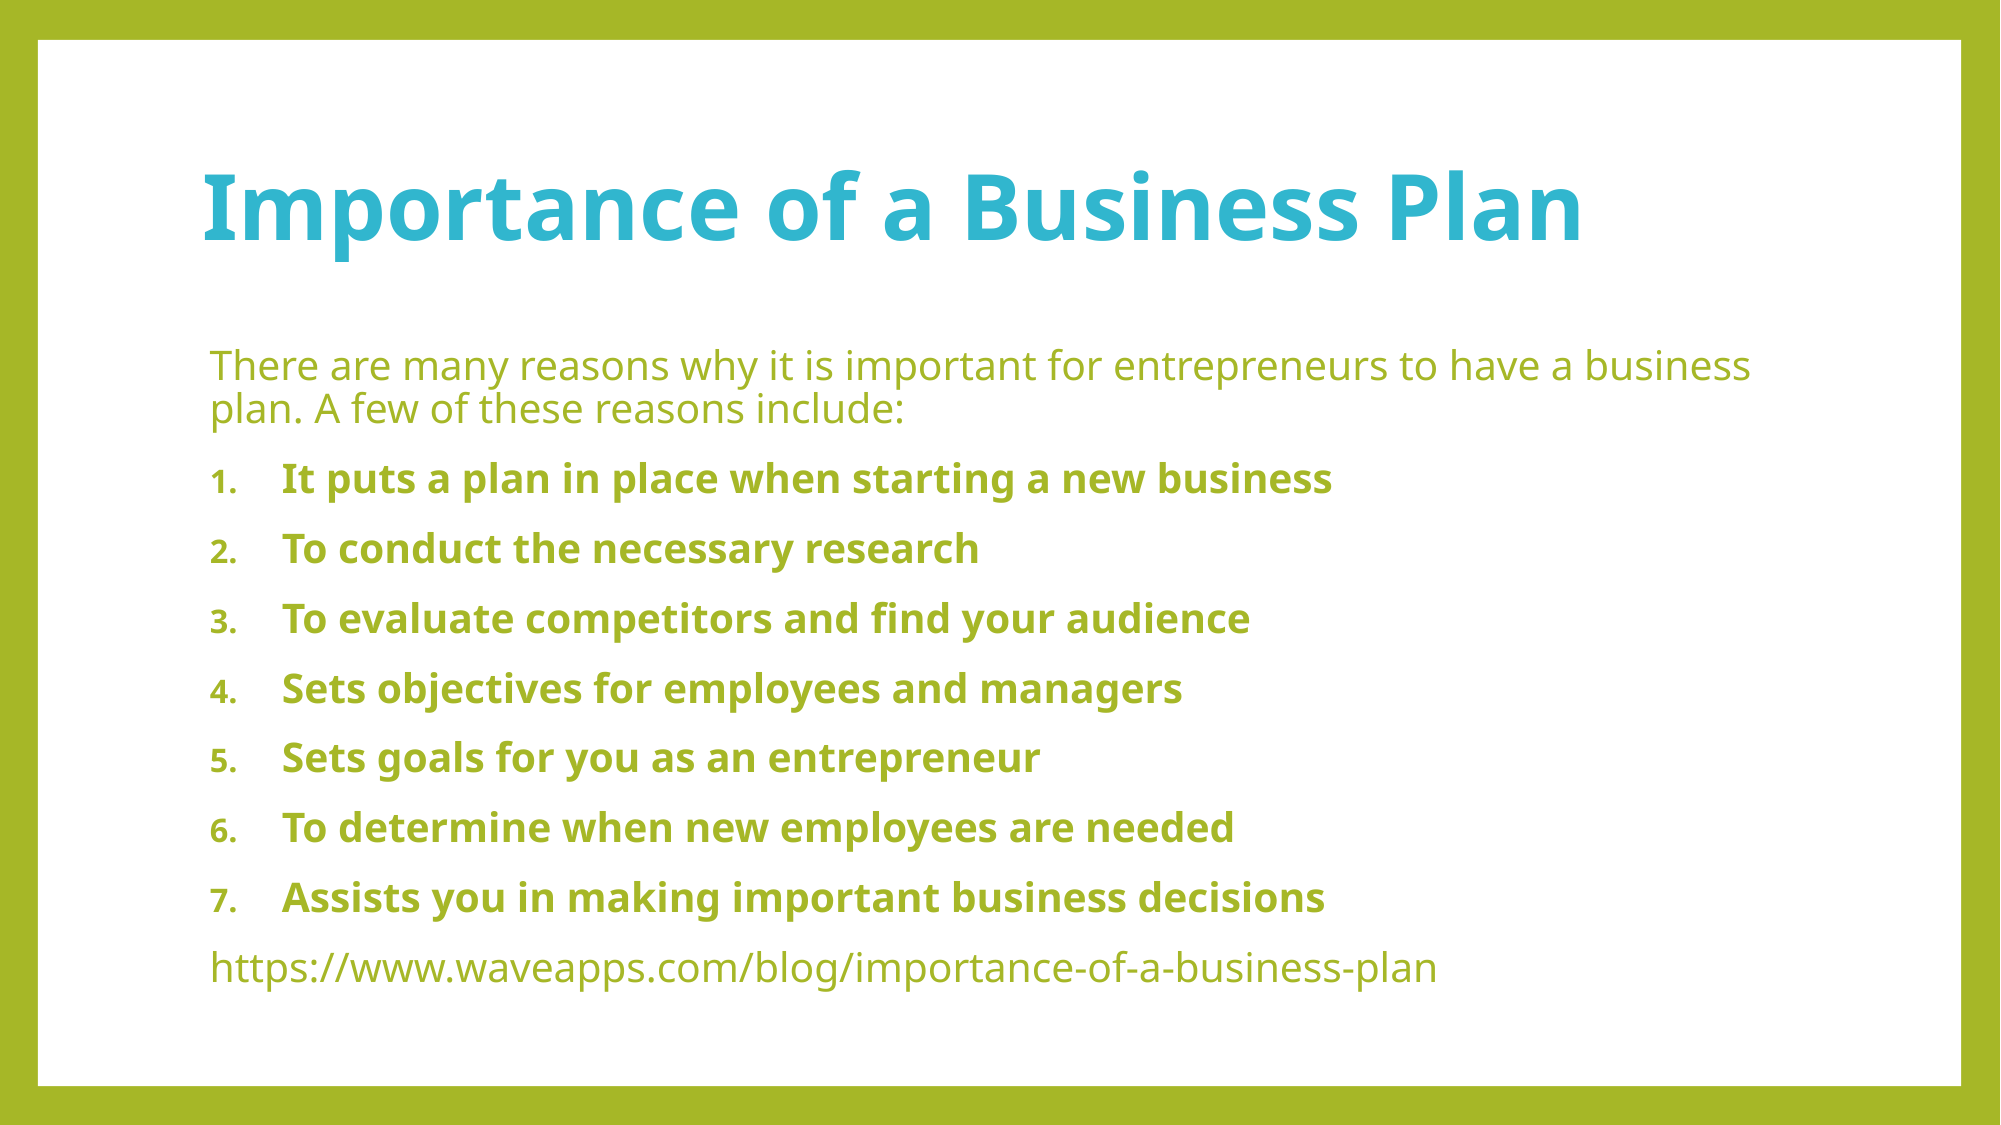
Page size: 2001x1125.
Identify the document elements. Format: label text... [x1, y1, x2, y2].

title Importance of a Business Plan [187, 99, 1808, 323]
list There are many reasons why it is important for entrepreneurs to have a business plan. A few of these reasons include: It puts a plan in place when starting a new business To conduct the necessary research To evaluate competitors and find your audience Sets objectives for employees and managers Sets goals for you as an entrepreneur To determine when new employees are needed Assists you in making important business decisions https://www.waveapps.com/blog/importance-of-a-business-plan [187, 337, 1808, 1000]
